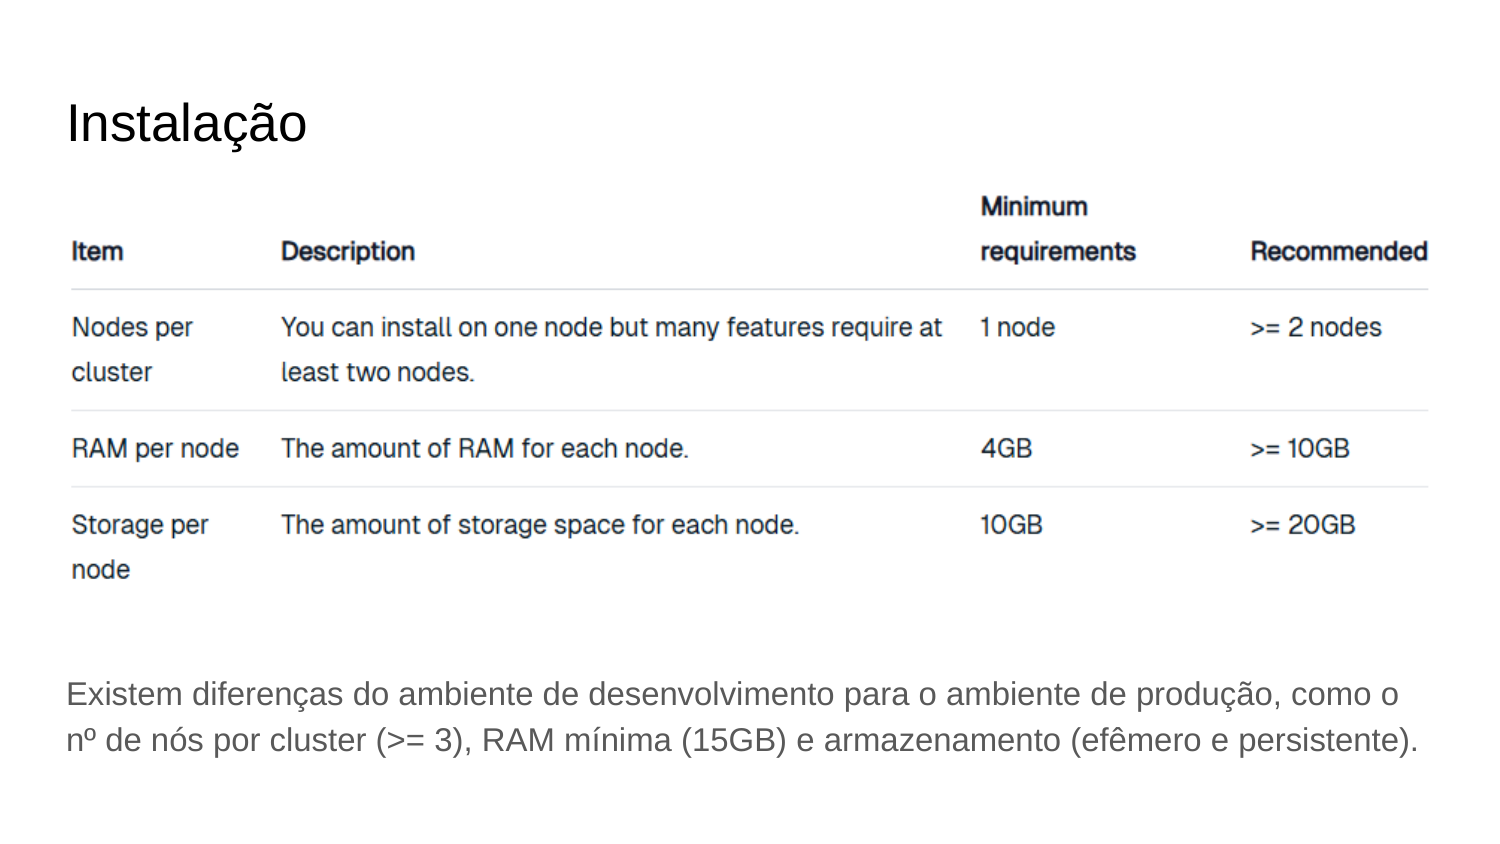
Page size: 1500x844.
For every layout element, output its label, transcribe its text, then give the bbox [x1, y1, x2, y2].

title Instalação [51, 72, 1449, 167]
picture [70, 166, 1430, 597]
list Existem diferenças do ambiente de desenvolvimento para o ambiente de produção, como o nº de nós por cluster (>= 3), RAM mínima (15GB) e armazenamento (efêmero e persistente). [51, 651, 1449, 775]
